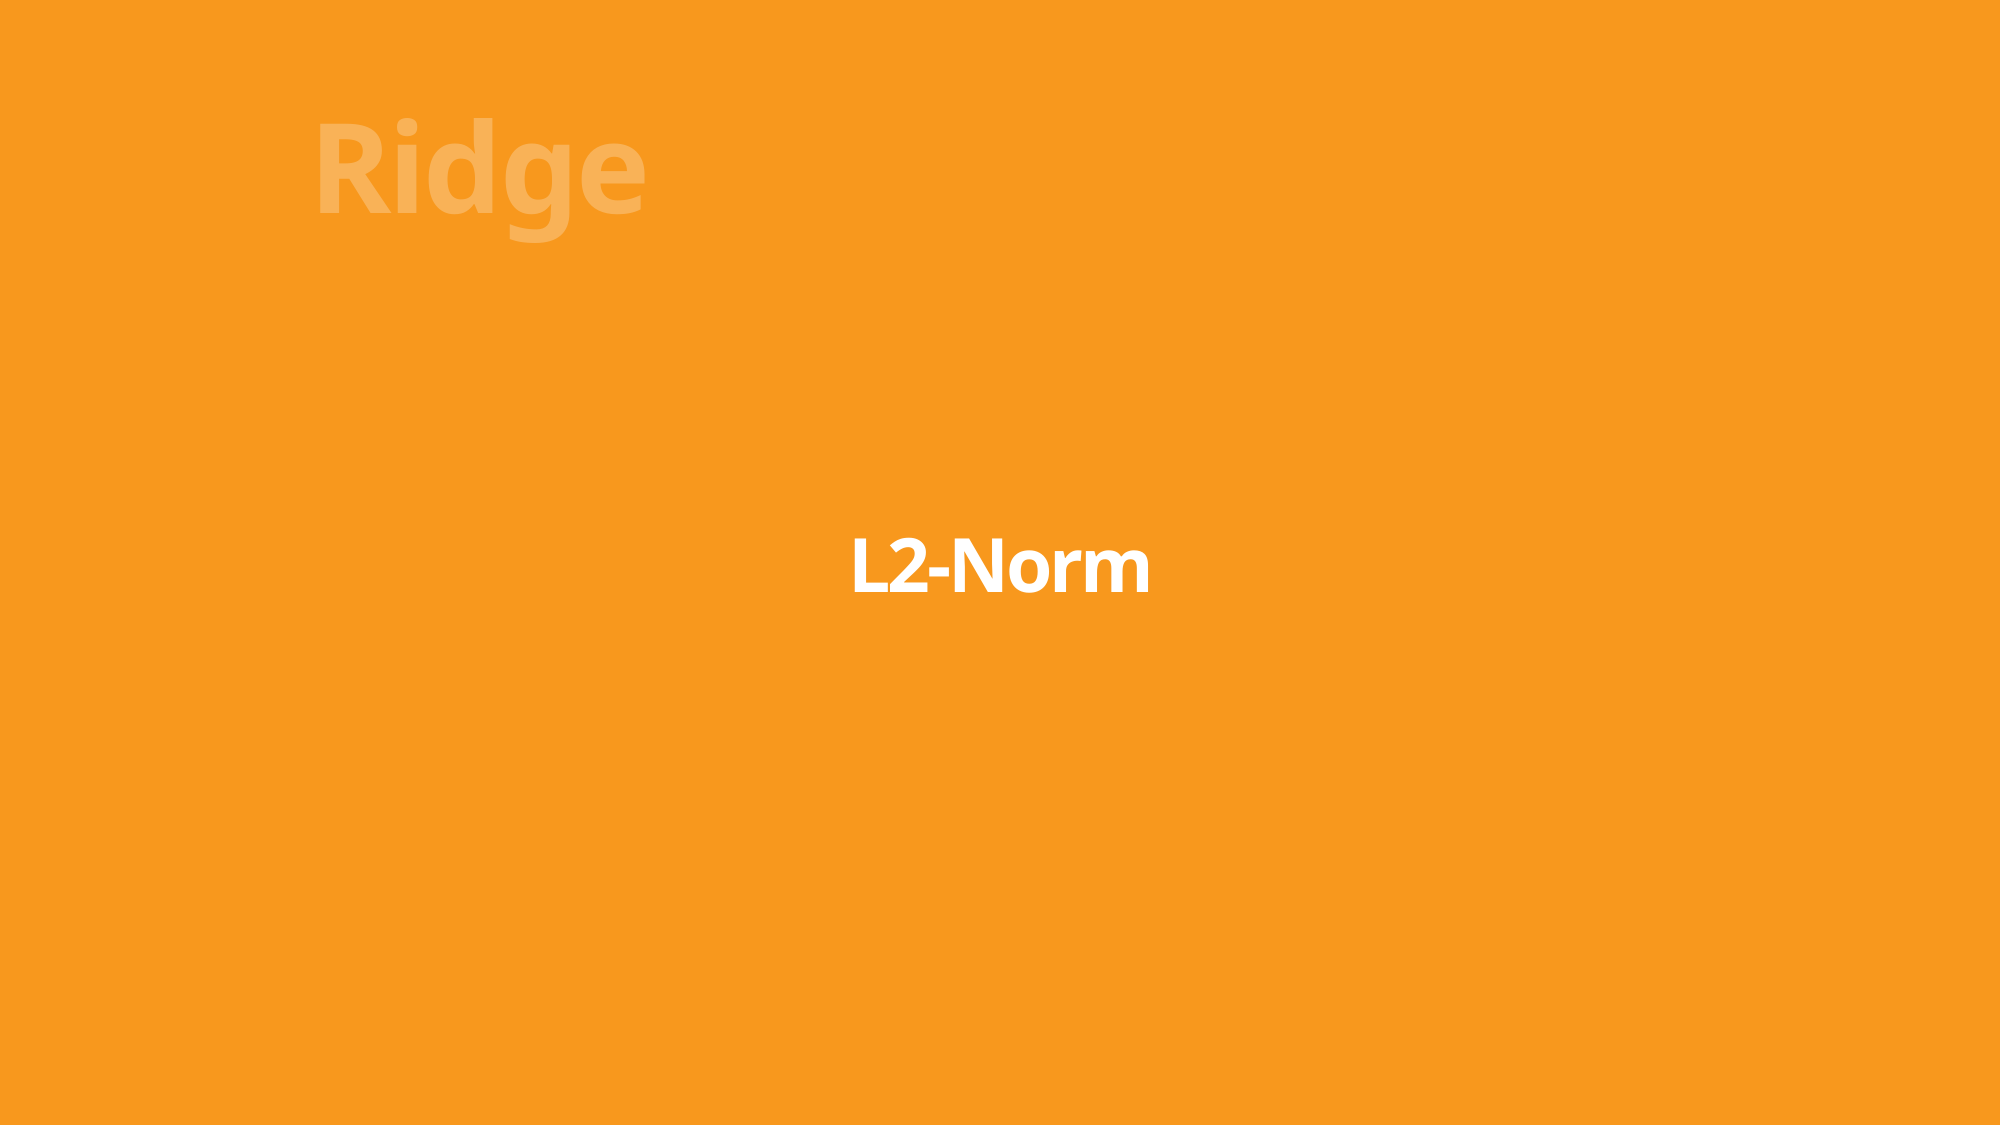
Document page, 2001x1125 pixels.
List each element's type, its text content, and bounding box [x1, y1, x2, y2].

text_box Ridge [0, 80, 960, 246]
text_box L2-Norm [521, 509, 1482, 615]
